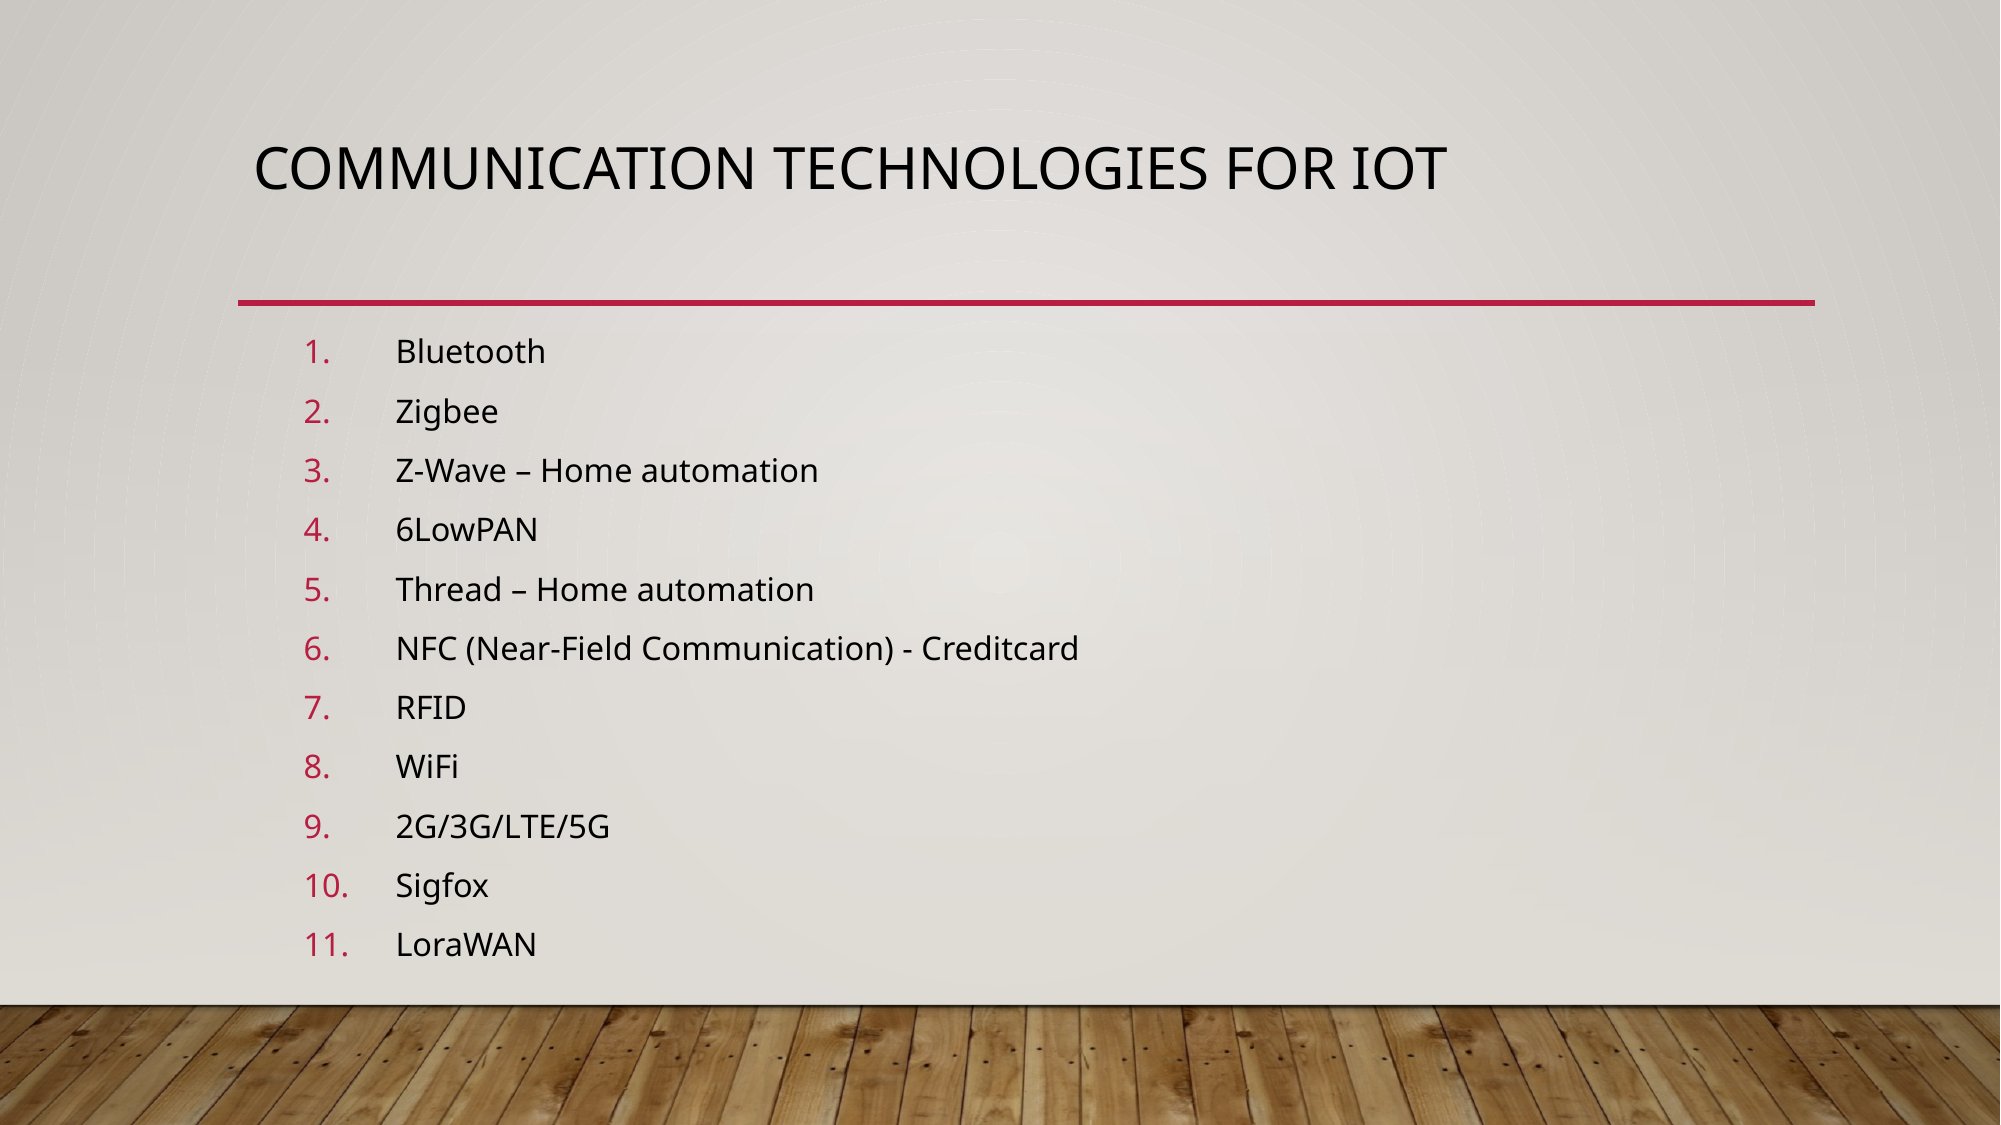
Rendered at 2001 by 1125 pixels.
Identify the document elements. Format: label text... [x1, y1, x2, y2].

list Bluetooth Zigbee Z-Wave – Home automation 6LowPAN Thread – Home automation NFC (Near-Field Communication) - Creditcard RFID WiFi 2G/3G/LTE/5G Sigfox LoraWAN [288, 316, 1706, 980]
picture [0, 1005, 2000, 1125]
title Communication Technologies for IoT [238, 131, 1814, 305]
